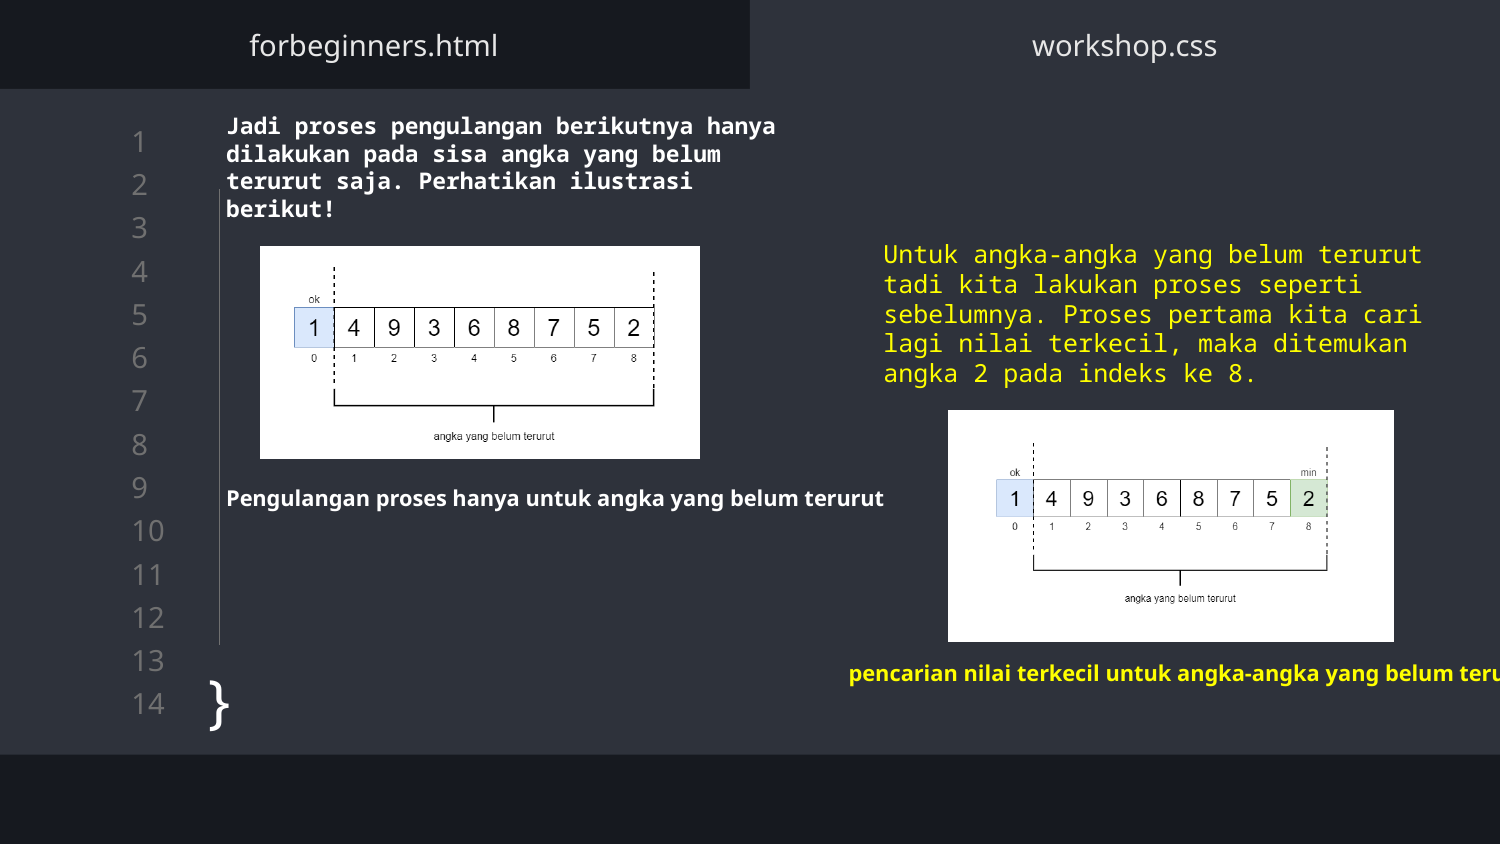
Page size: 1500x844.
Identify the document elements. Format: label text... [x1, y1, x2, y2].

subtitle workshop.css [750, 15, 1500, 74]
text_box Jadi proses pengulangan berikutnya hanya dilakukan pada sisa angka yang belum terurut saja. Perhatikan ilustrasi berikut! [211, 141, 827, 263]
text_box Pengulangan proses hanya untuk angka yang belum terurut [265, 470, 943, 526]
picture [260, 246, 700, 459]
subtitle forbeginners.html [0, 15, 749, 74]
text_box Untuk angka-angka yang belum terurut tadi kita lakukan proses seperti sebelumnya. Proses pertama kita cari lagi nilai terkecil, maka ditemukan angka 2 pada indeks ke 8. [868, 252, 1500, 374]
picture [948, 410, 1394, 642]
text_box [177, 188, 262, 750]
text_box pencarian nilai terkecil untuk angka-angka yang belum terurut [833, 645, 1500, 701]
